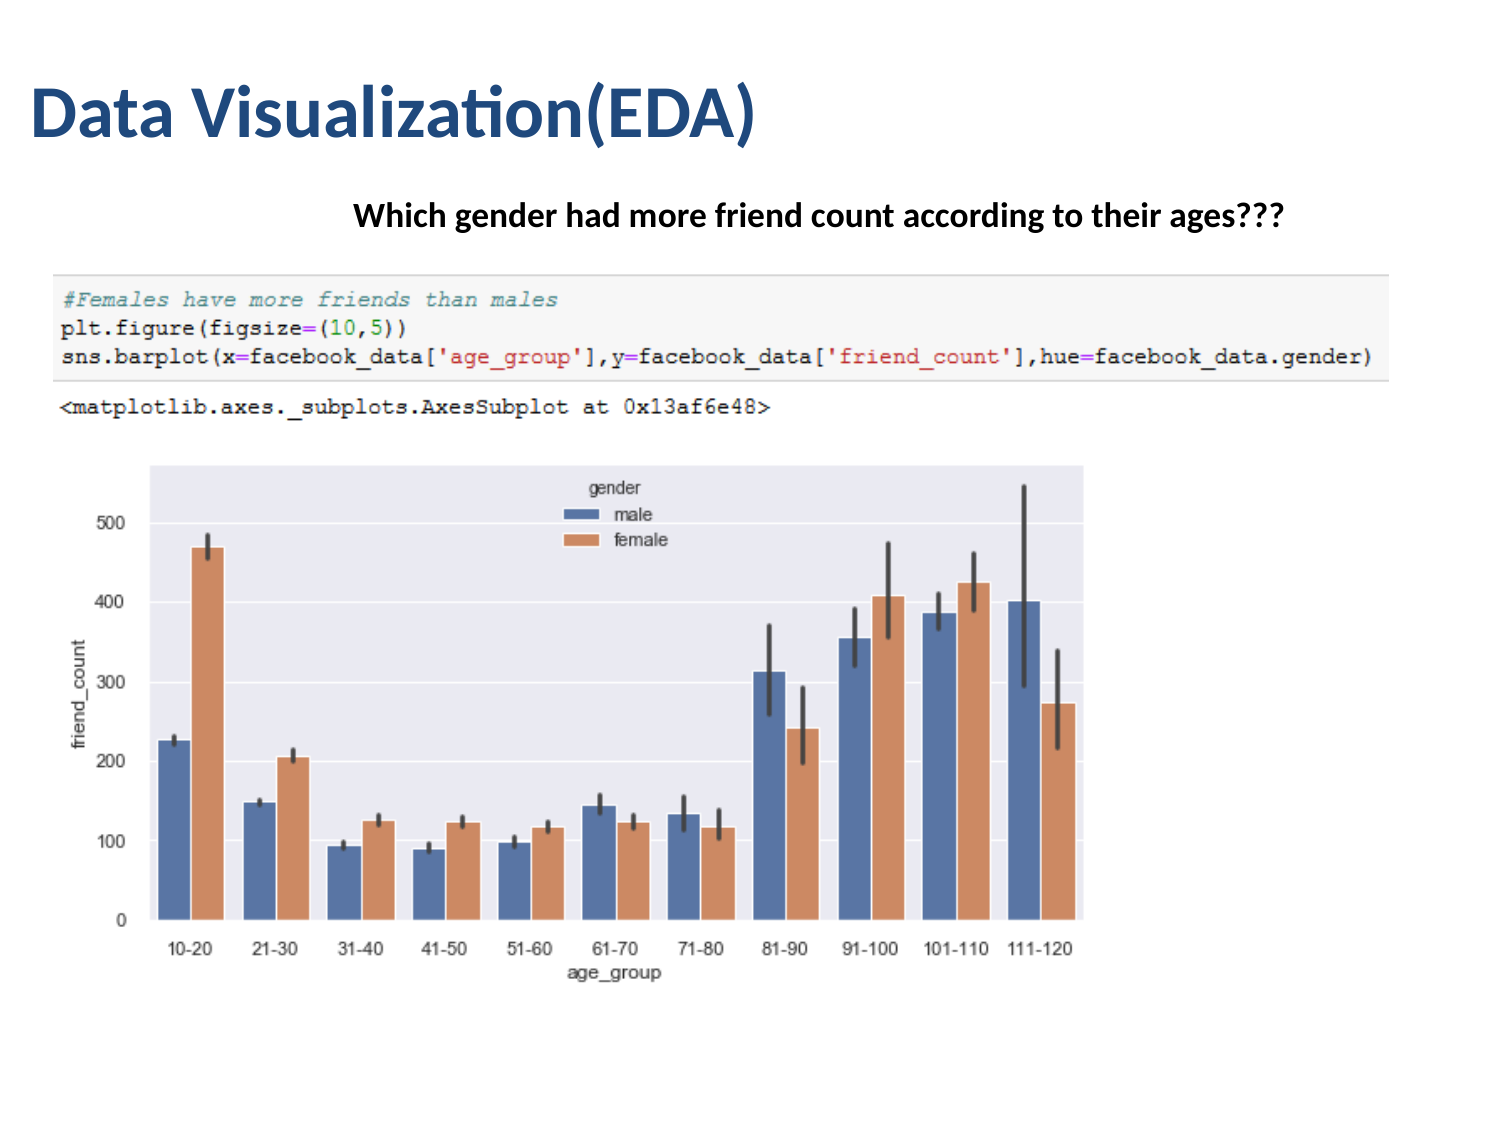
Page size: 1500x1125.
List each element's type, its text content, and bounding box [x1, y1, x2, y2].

picture [52, 268, 1389, 990]
subtitle Which gender had more friend count according to their ages??? [0, 184, 1471, 1035]
title Data Visualization(EDA) [0, 54, 963, 161]
